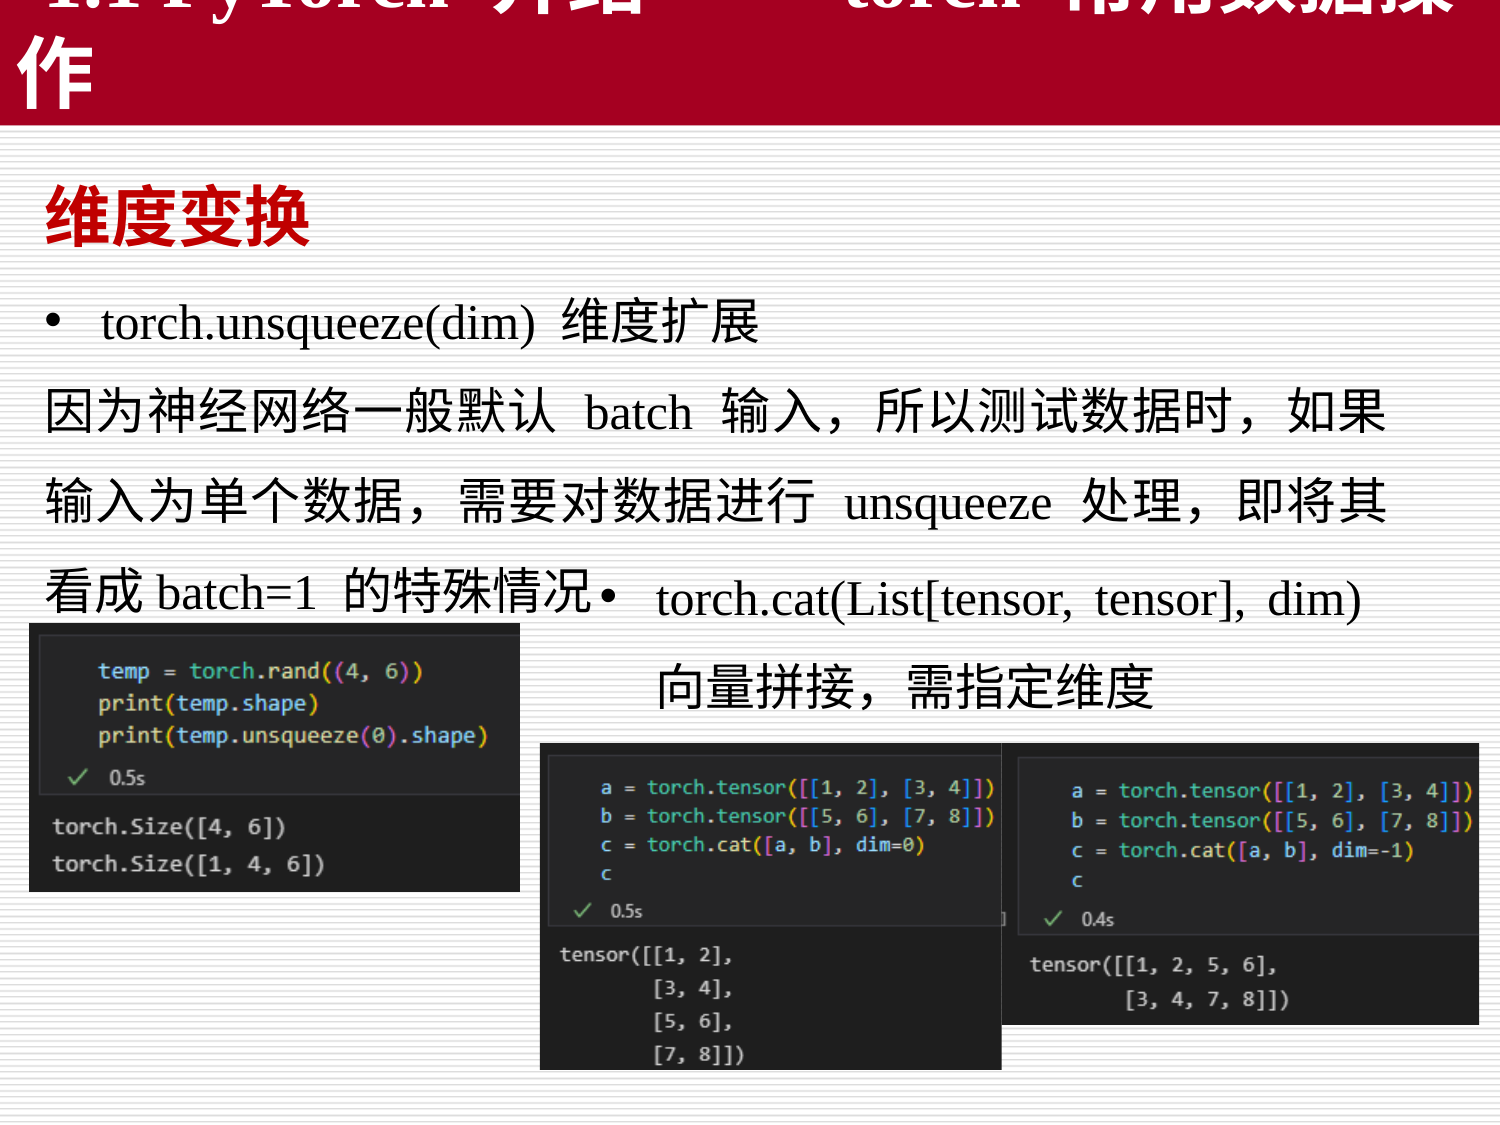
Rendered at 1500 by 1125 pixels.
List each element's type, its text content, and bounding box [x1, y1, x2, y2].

title 1.1 PyTorch 介绍—— torch 常用数据操作 [0, 0, 1500, 126]
text_box torch.cat(List[tensor, tensor], dim) 向量拼接，需指定维度 [584, 527, 1378, 723]
text_box torch.unsqueeze(dim) 维度扩展 因为神经网络一般默认 batch 输入，所以测试数据时，如果输入为单个数据，需要对数据进行 unsqueeze 处理，即将其看成batch=1 的特殊情况 [29, 252, 1404, 627]
text_box 维度变换 [29, 127, 348, 252]
picture [0, 126, 1500, 1125]
slide_number [1145, 1052, 1471, 1112]
